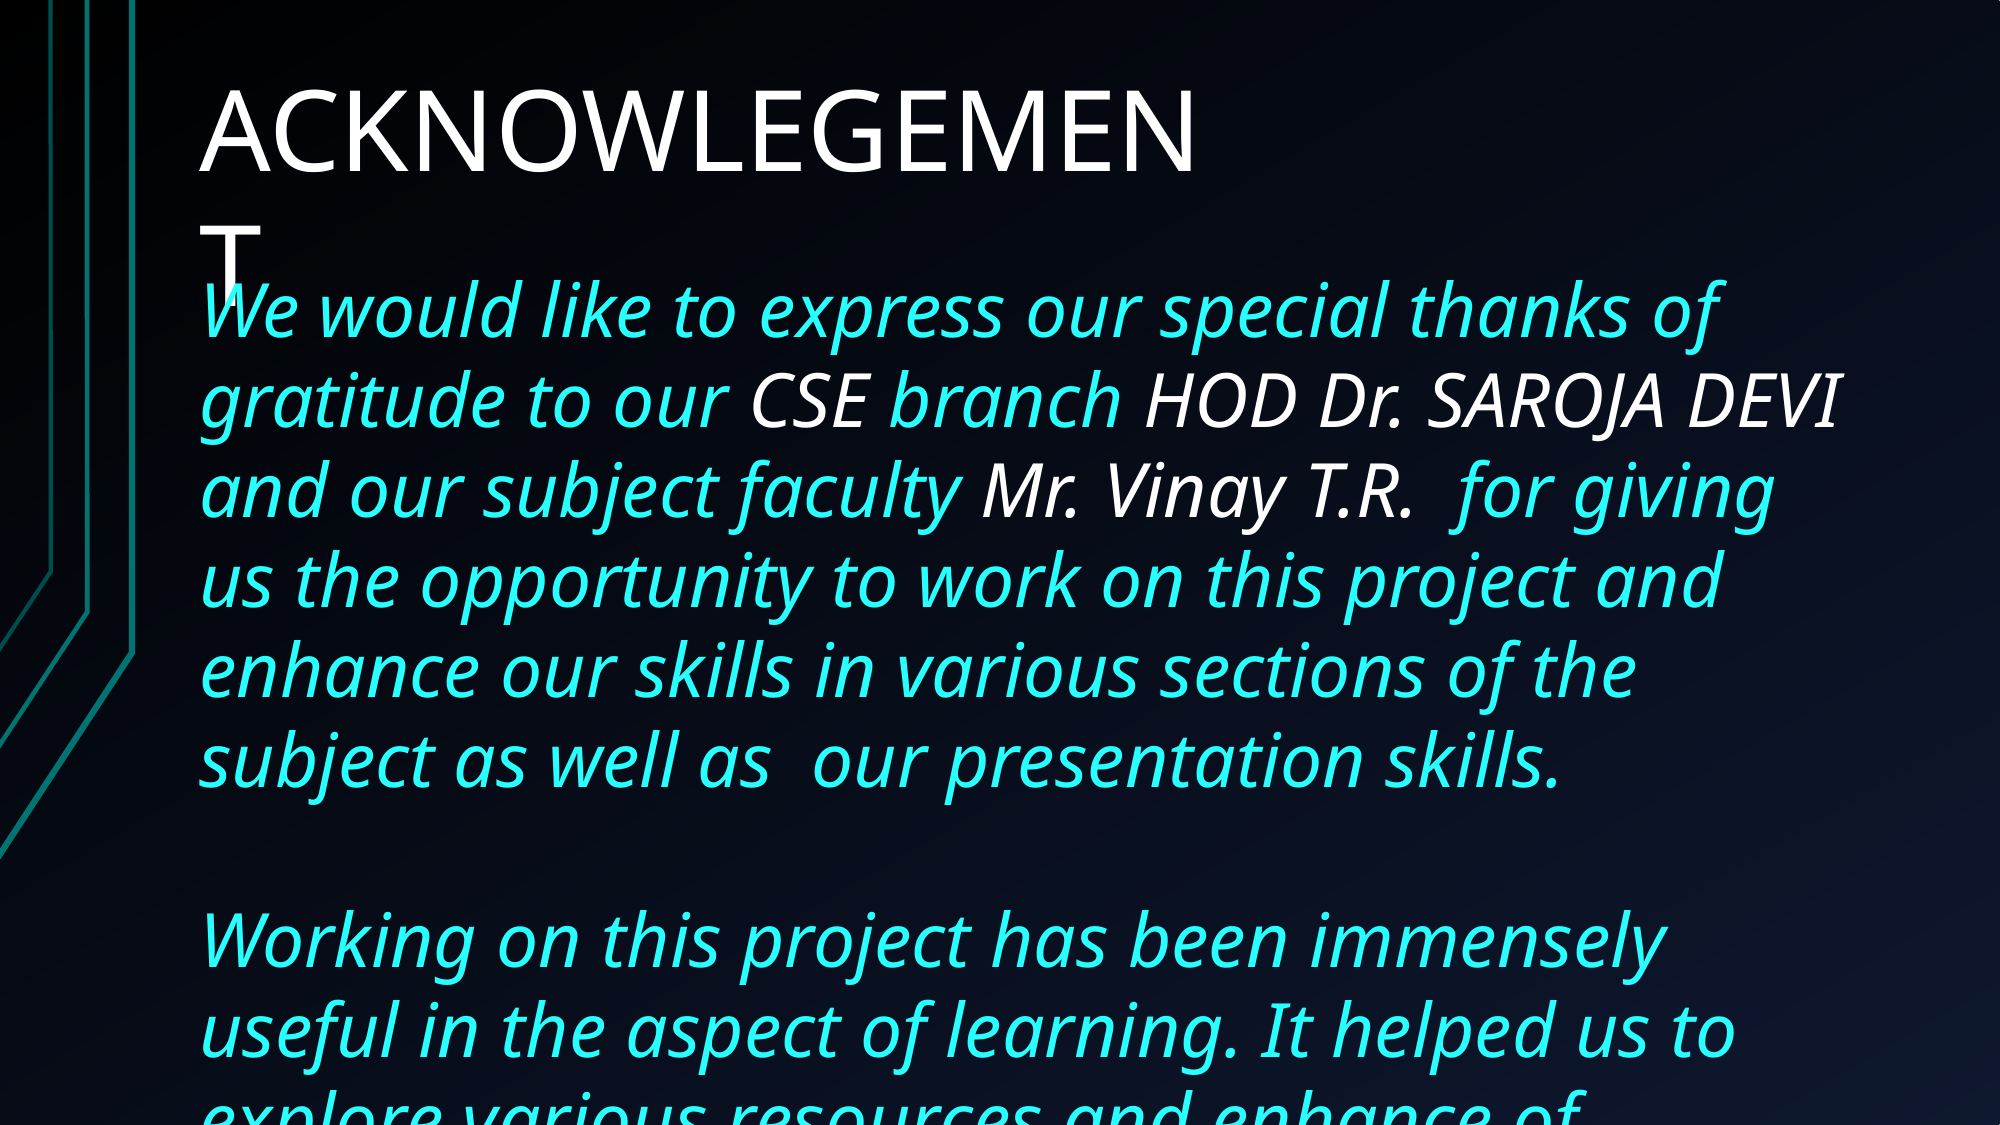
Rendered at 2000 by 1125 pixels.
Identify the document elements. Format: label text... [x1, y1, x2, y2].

text_box ACKNOWLEGEMENT [184, 51, 1248, 255]
text_box We would like to express our special thanks of gratitude to our CSE branch HOD Dr. SAROJA DEVI and our subject faculty Mr. Vinay T.R. for giving us the opportunity to work on this project and enhance our skills in various sections of the subject as well as our presentation skills. Working on this project has been immensely useful in the aspect of learning. It helped us to explore various resources and enhance of potentials to work in team and bring up a considerable output of our efforts. [184, 255, 1886, 1125]
